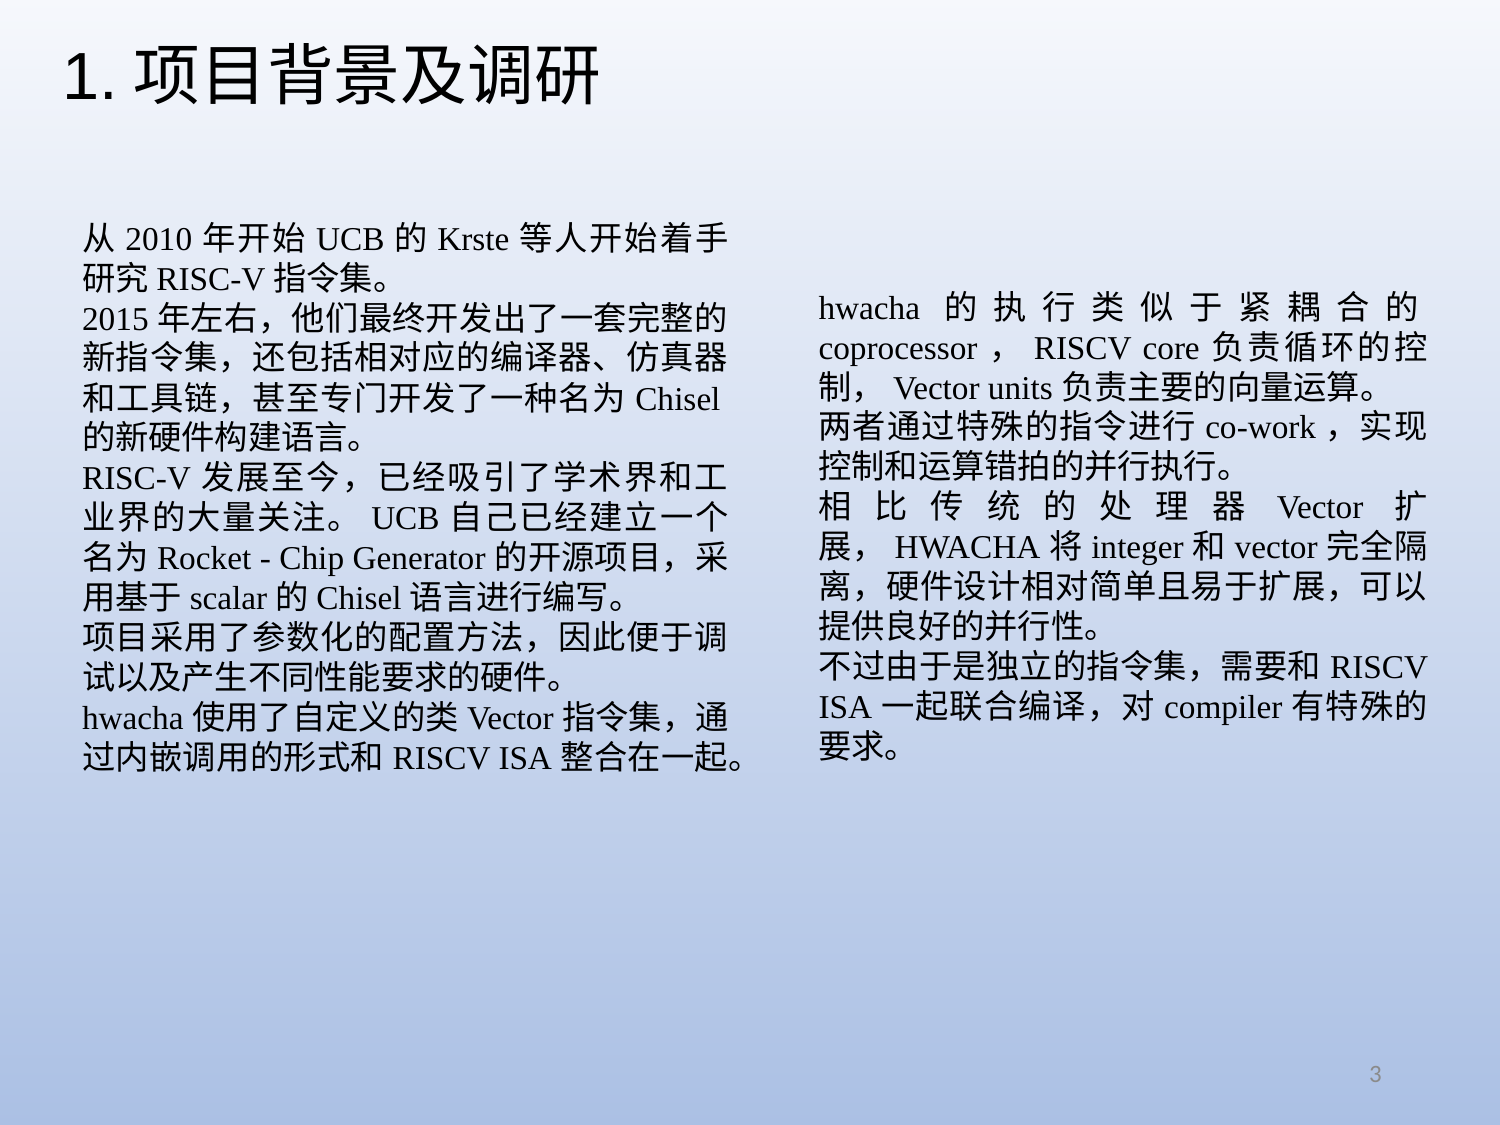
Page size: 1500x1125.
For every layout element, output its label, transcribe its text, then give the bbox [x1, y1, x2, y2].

text_box hwacha的执行类似于紧耦合的coprocessor，RISCV core负责循环的控制，Vector units负责主要的向量运算。 两者通过特殊的指令进行co-work，实现控制和运算错拍的并行执行。 相比传统的处理器Vector扩展，HWACHA将integer和vector完全隔离，硬件设计相对简单且易于扩展，可以提供良好的并行性。 不过由于是独立的指令集，需要和RISCV ISA一起联合编译，对compiler有特殊的要求。 [803, 278, 1443, 773]
text_box 从2010年开始UCB的Krste等人开始着手研究RISC-V指令集。 2015年左右，他们最终开发出了一套完整的新指令集，还包括相对应的编译器、仿真器和工具链，甚至专门开发了一种名为Chisel的新硬件构建语言。 RISC-V发展至今，已经吸引了学术界和工业界的大量关注。UCB自己已经建立一个名为Rocket - Chip Generator的开源项目，采用基于scalar的Chisel语言进行编写。 项目采用了参数化的配置方法，因此便于调试以及产生不同性能要求的硬件。 hwacha使用了自定义的类Vector指令集，通过内嵌调用的形式和RISCV ISA整合在一起。 [67, 209, 744, 874]
slide_number 3 [1059, 1042, 1397, 1103]
text_box 1.项目背景及调研 [47, 34, 635, 121]
